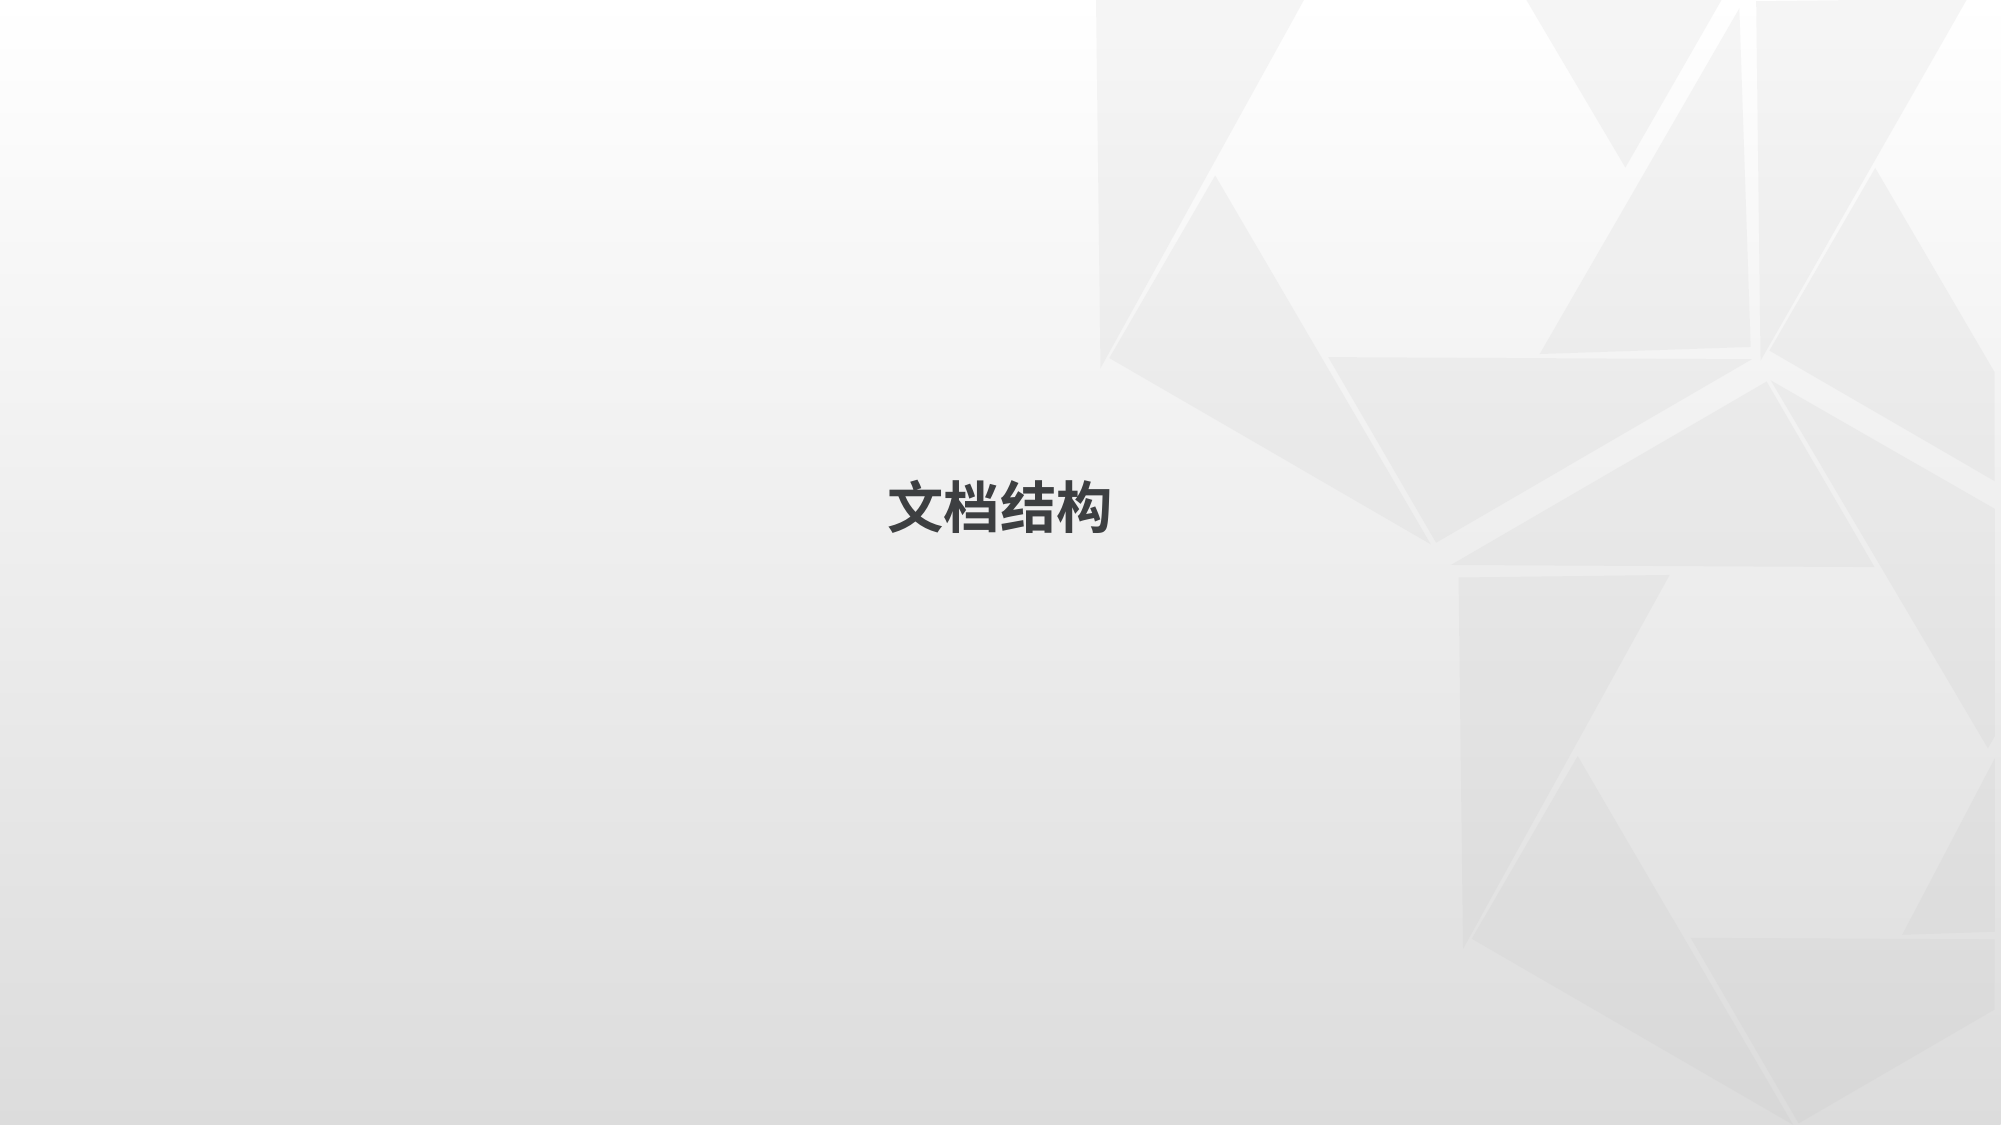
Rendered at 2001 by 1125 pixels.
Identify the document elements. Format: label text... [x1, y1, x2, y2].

title 文档结构 [344, 345, 1656, 549]
